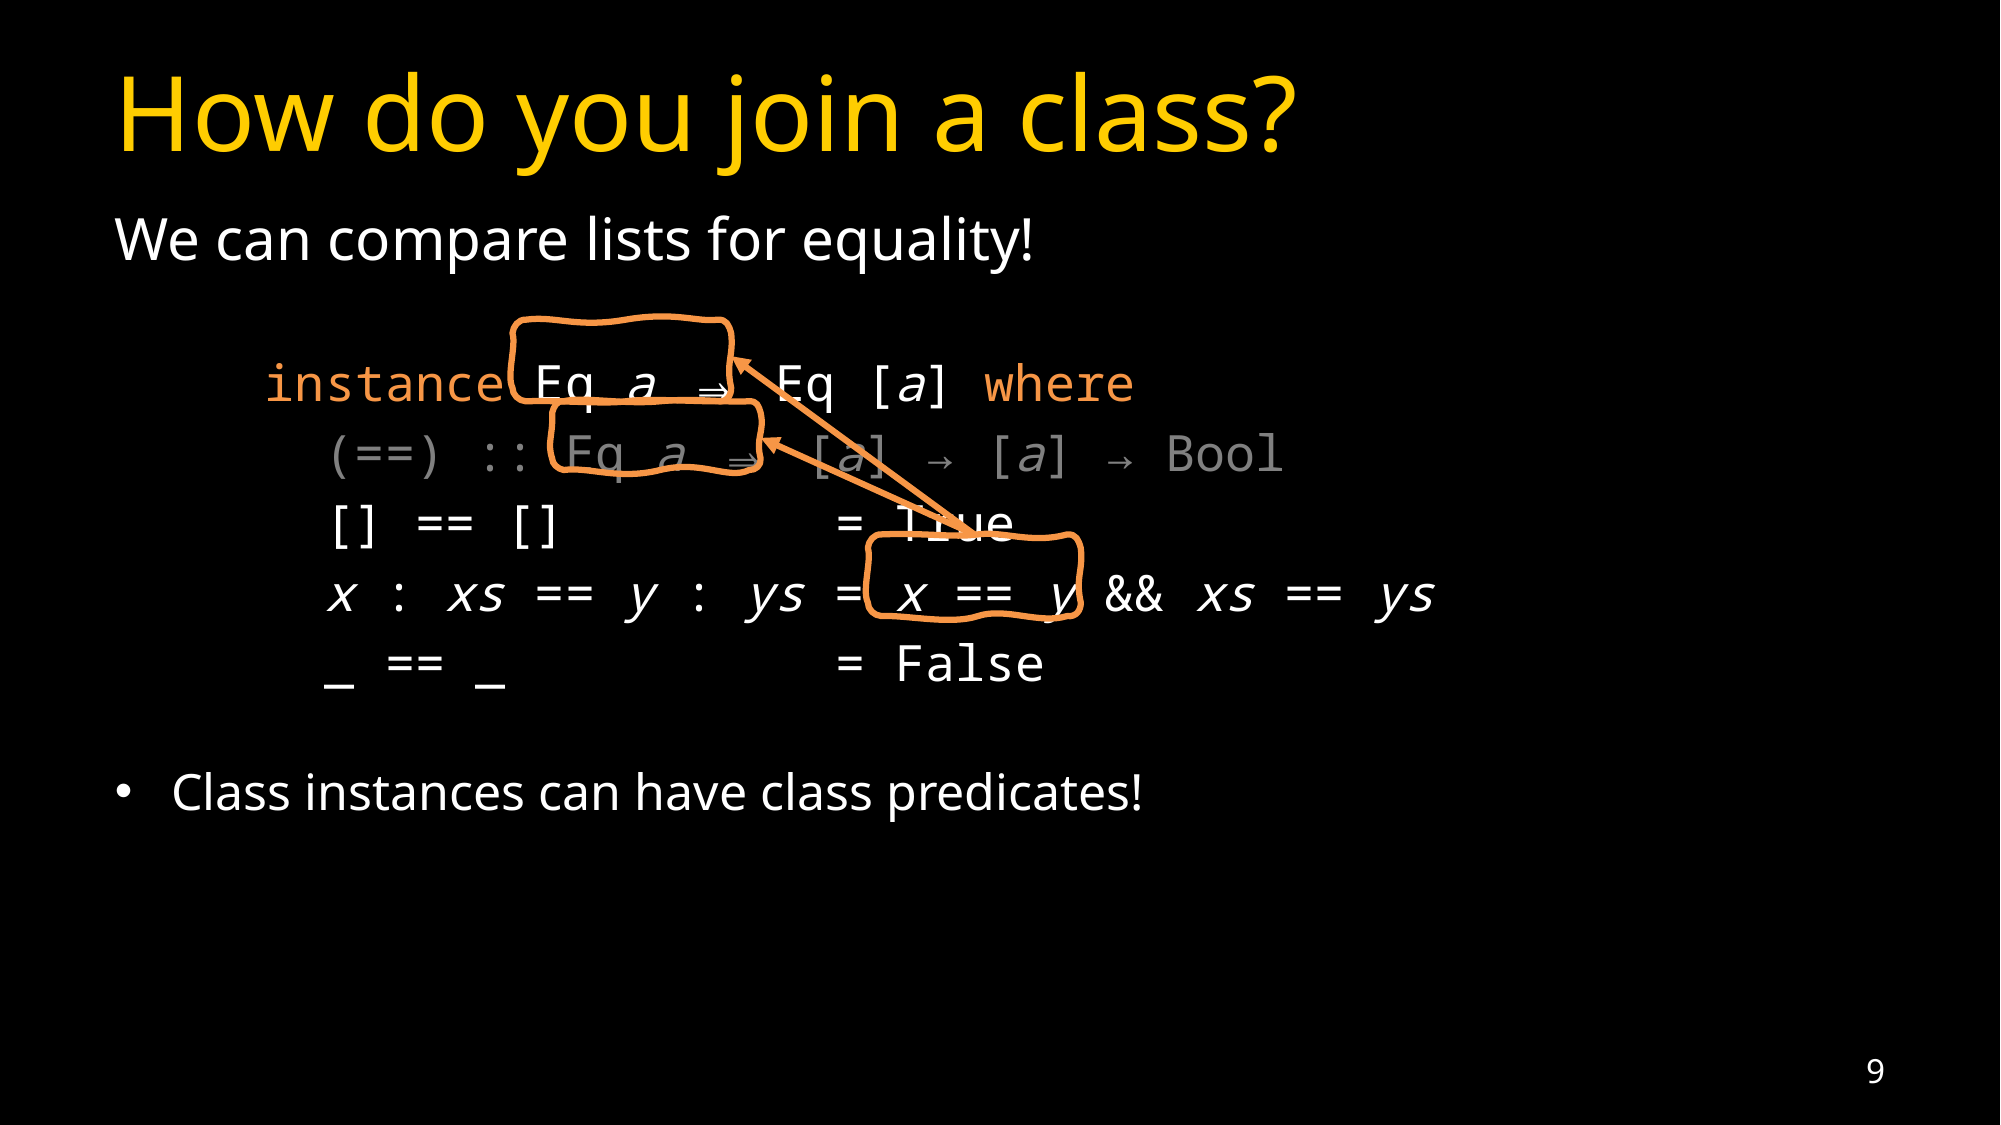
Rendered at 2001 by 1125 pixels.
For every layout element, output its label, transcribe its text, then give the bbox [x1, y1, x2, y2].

text_box [863, 531, 1084, 622]
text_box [730, 355, 975, 535]
list We can compare lists for equality! instance Eq a ⇒ Eq [a] where (==) :: Eq a ⇒ [a] → [a] → Bool [] == [] = True x : xs == y : ys = x == y && xs == ys _ == _ = False Class instances can have class predicates! [99, 194, 1900, 1005]
slide_number 9 [1433, 1042, 1900, 1103]
text_box [547, 397, 725, 477]
text_box [508, 314, 734, 404]
title How do you join a class? [99, 45, 1900, 175]
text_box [760, 437, 975, 535]
